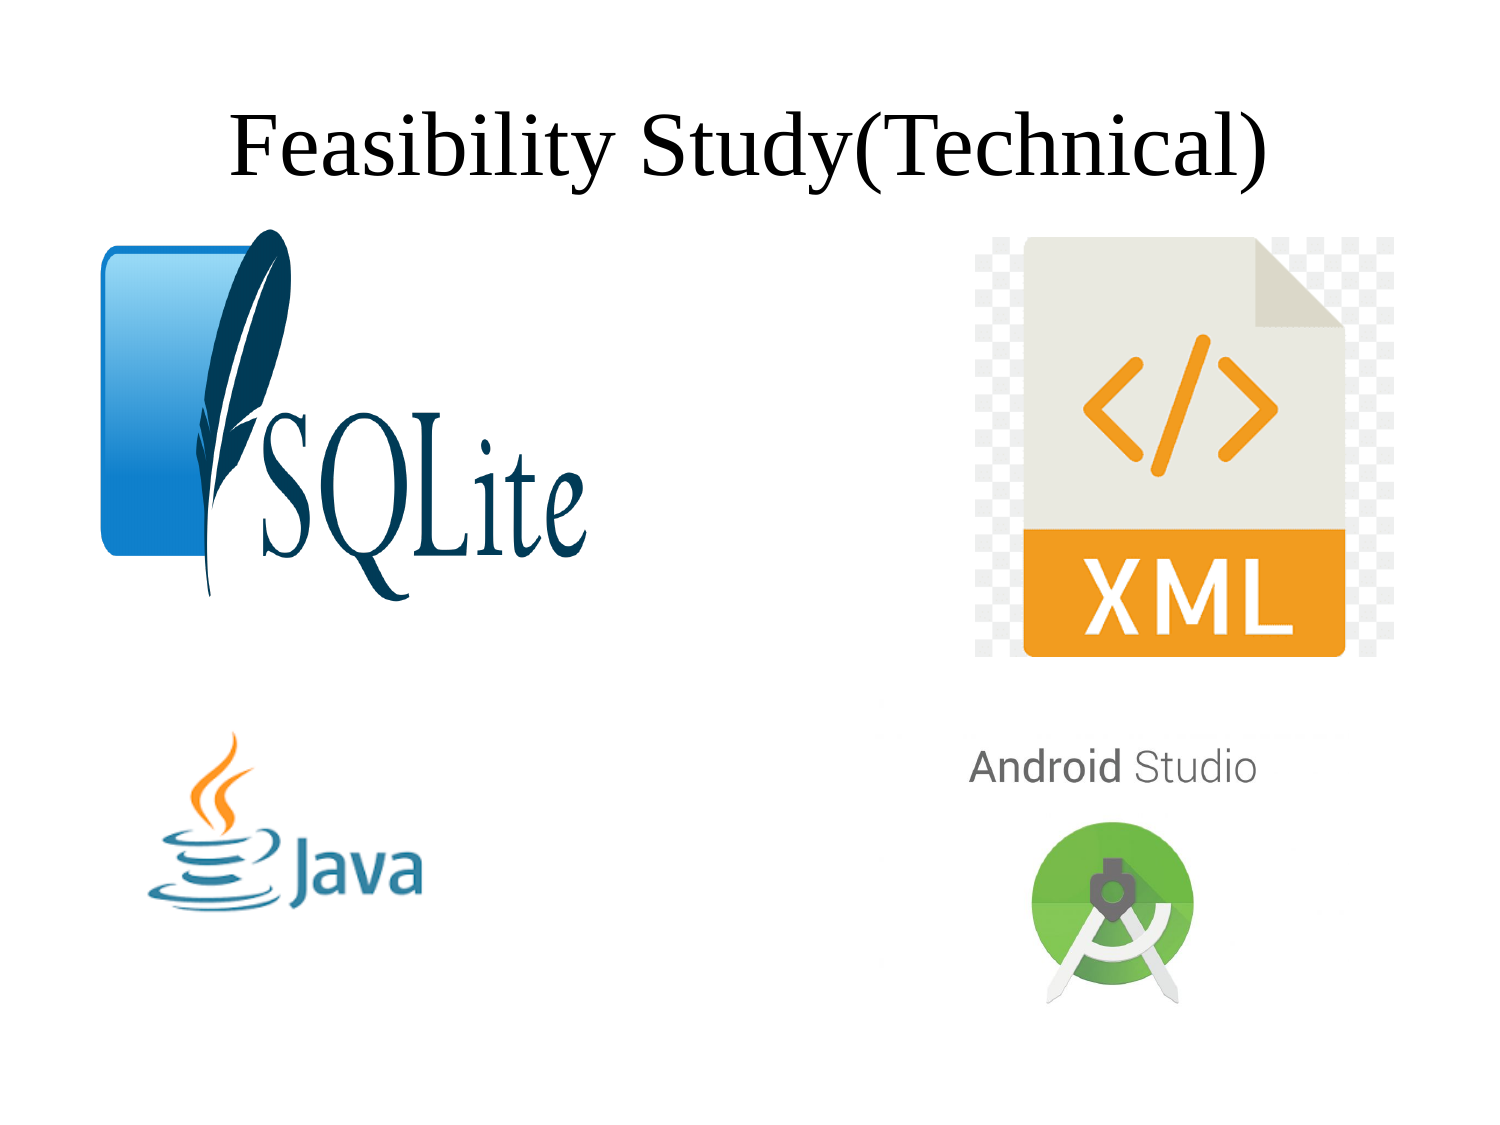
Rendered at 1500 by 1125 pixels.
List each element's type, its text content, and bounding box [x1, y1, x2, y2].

title Feasibility Study(Technical) [75, 45, 1425, 233]
picture [112, 699, 462, 947]
picture [874, 699, 1350, 1056]
picture [974, 237, 1394, 657]
picture [87, 206, 601, 626]
